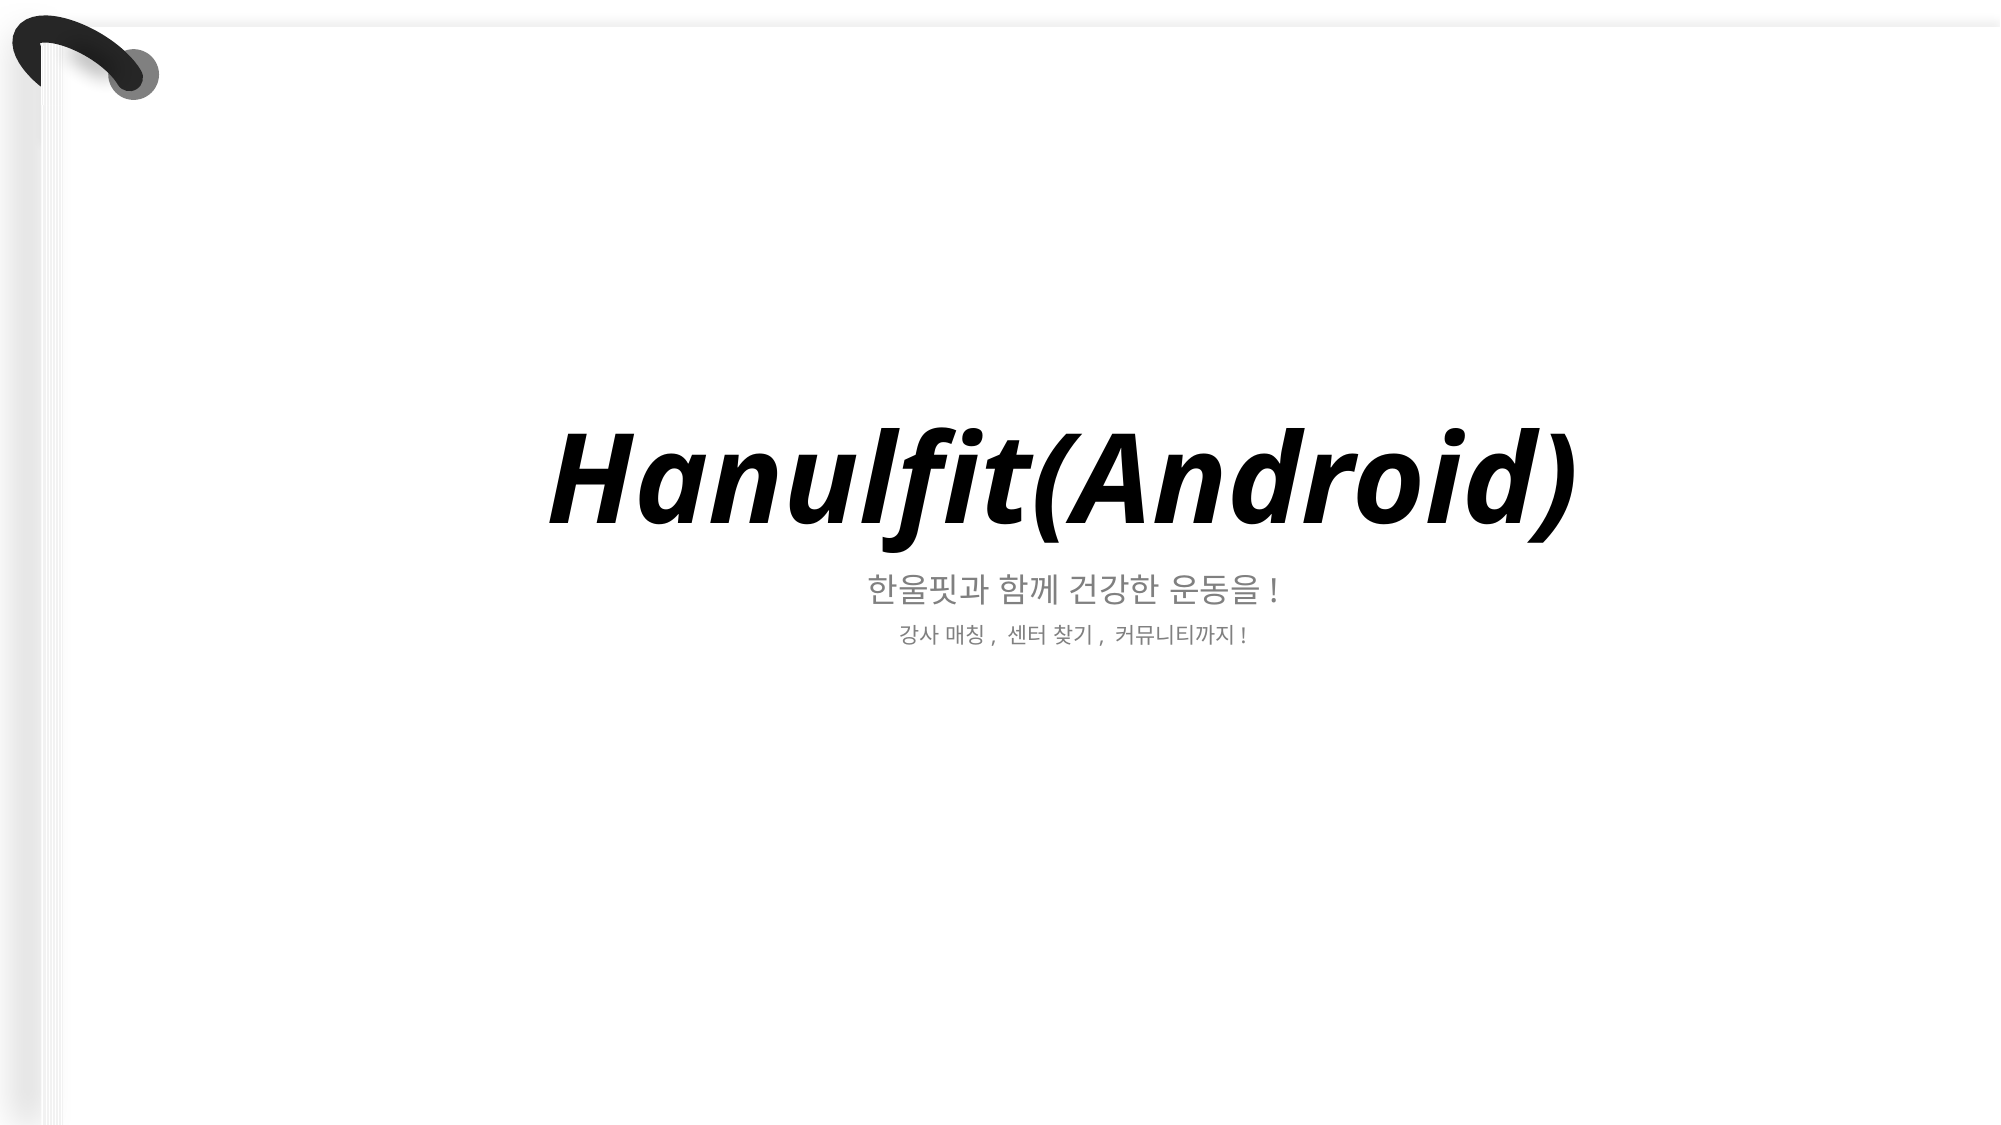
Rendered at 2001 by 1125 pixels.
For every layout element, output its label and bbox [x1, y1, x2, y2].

text_box [19, 23, 2000, 1125]
